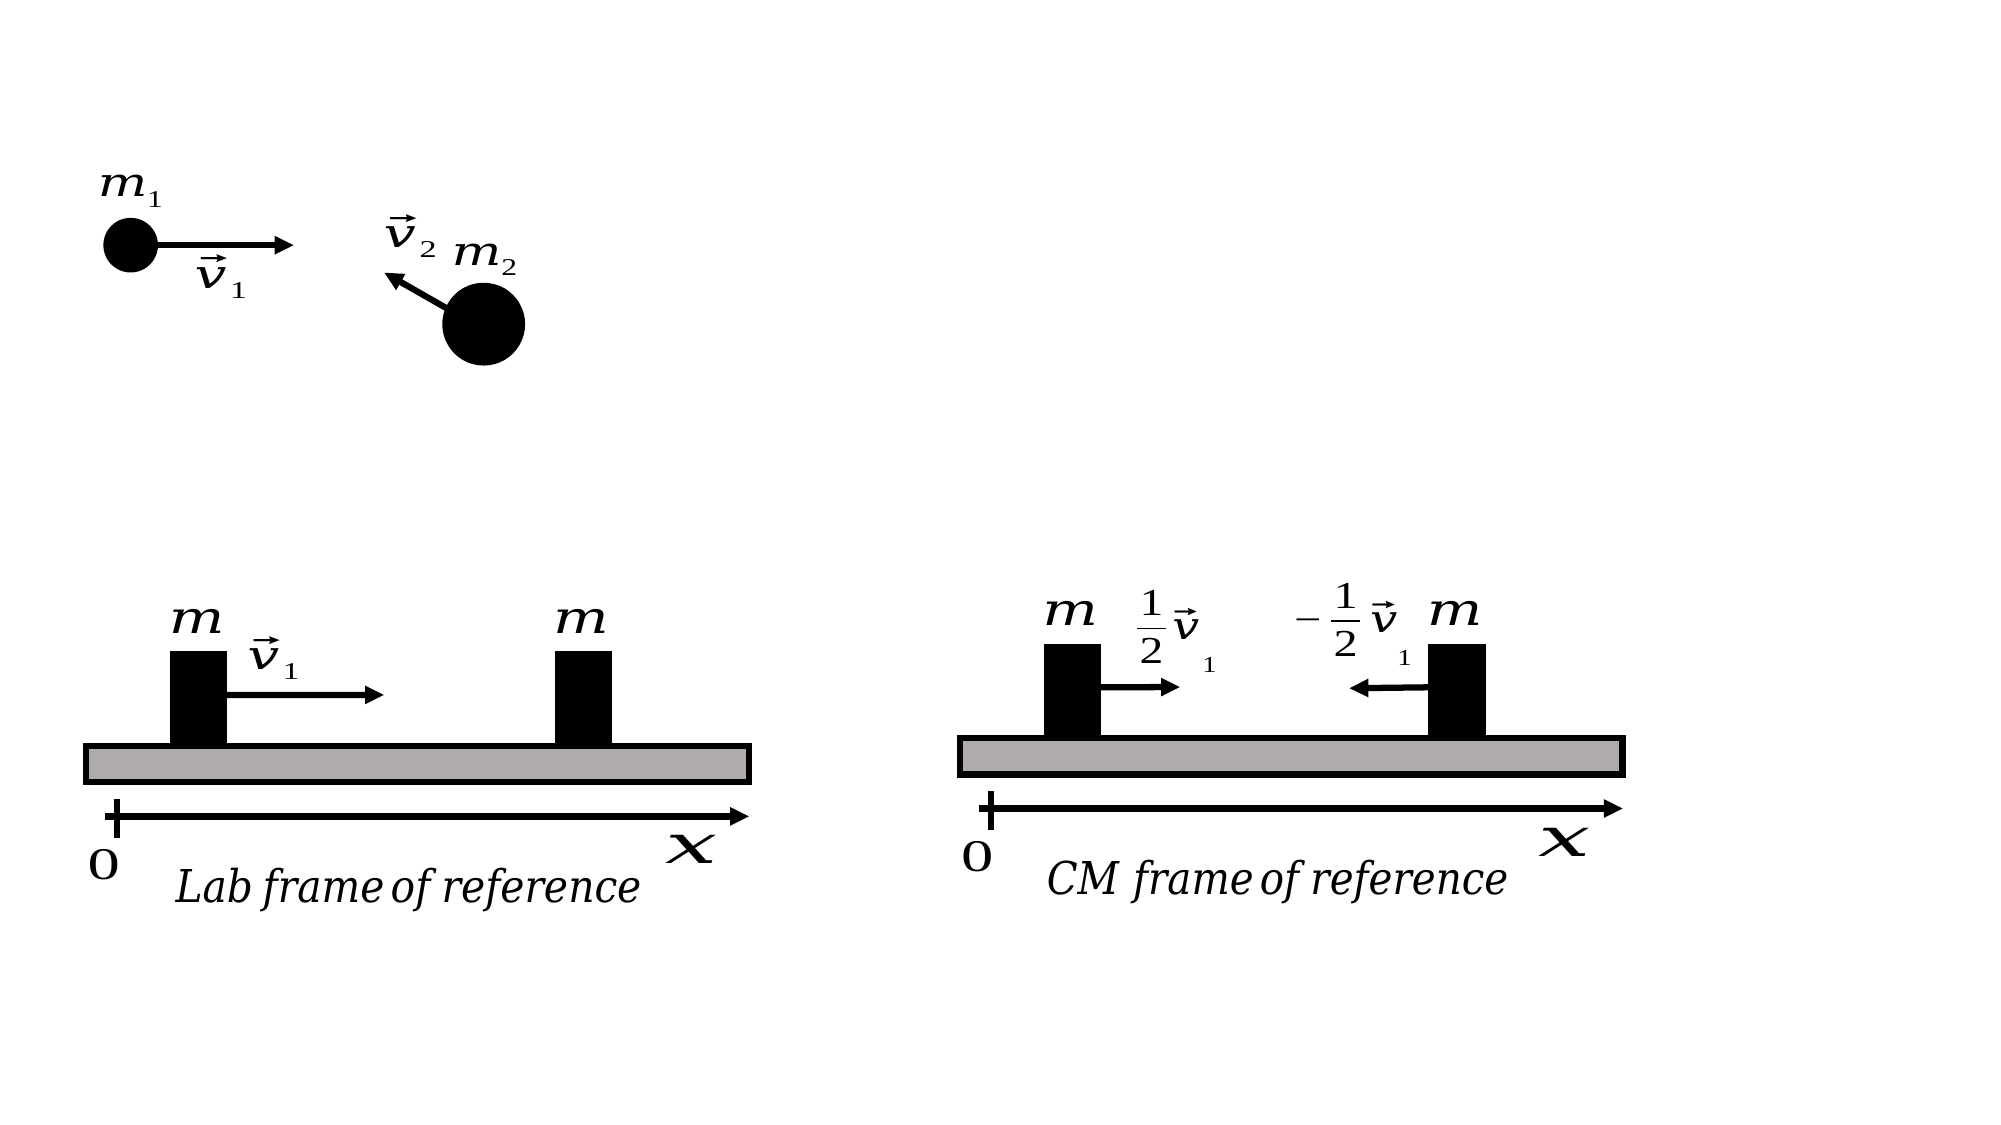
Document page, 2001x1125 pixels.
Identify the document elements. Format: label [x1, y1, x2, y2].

text_box [959, 575, 1623, 906]
text_box [86, 593, 749, 914]
text_box [97, 161, 522, 363]
